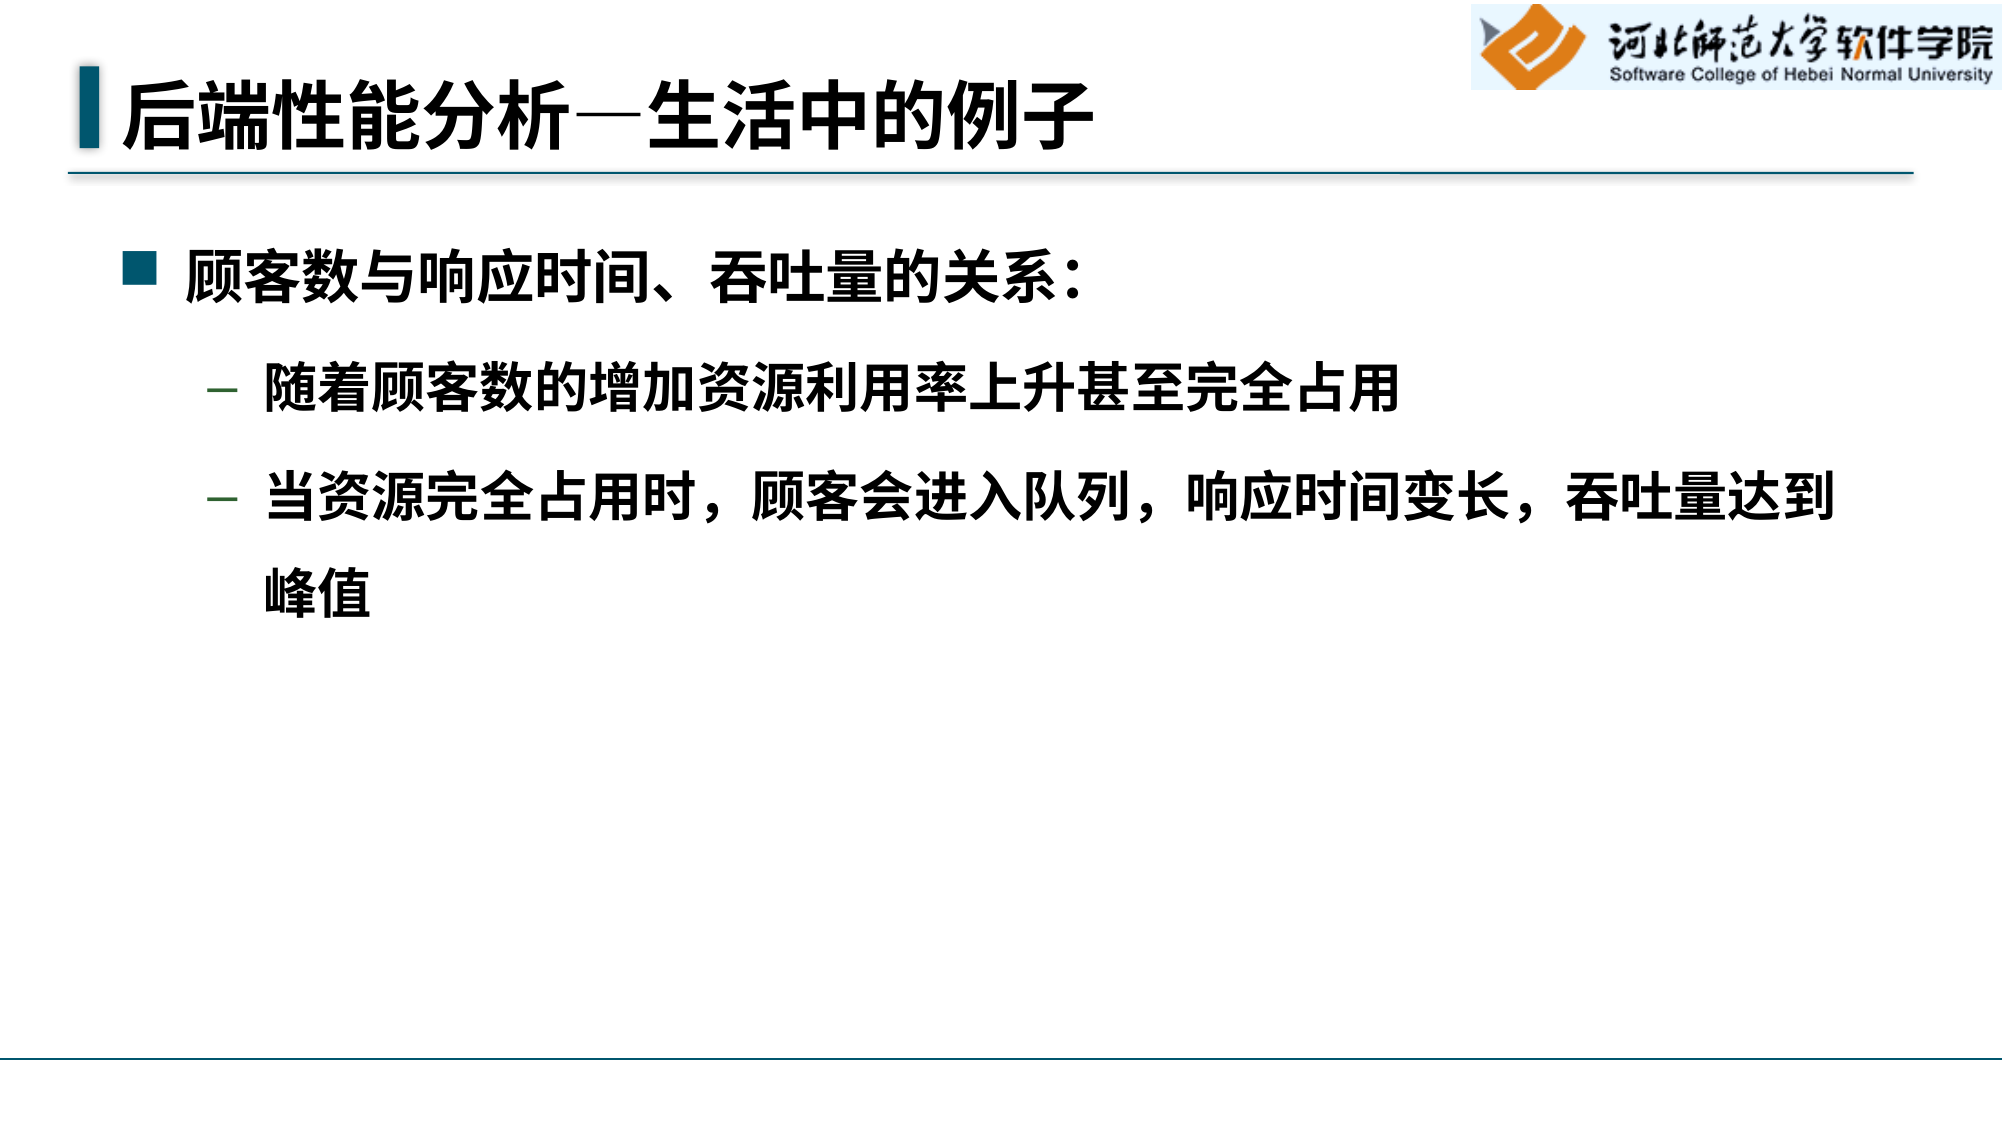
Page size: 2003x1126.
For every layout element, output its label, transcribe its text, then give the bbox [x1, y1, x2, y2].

title 后端性能分析—生活中的例子 [103, 66, 1462, 162]
picture [1471, 4, 2002, 90]
list 顾客数与响应时间、吞吐量的关系： 随着顾客数的增加资源利用率上升甚至完全占用 当资源完全占用时，顾客会进入队列，响应时间变长，吞吐量达到峰值 [99, 196, 1903, 1024]
